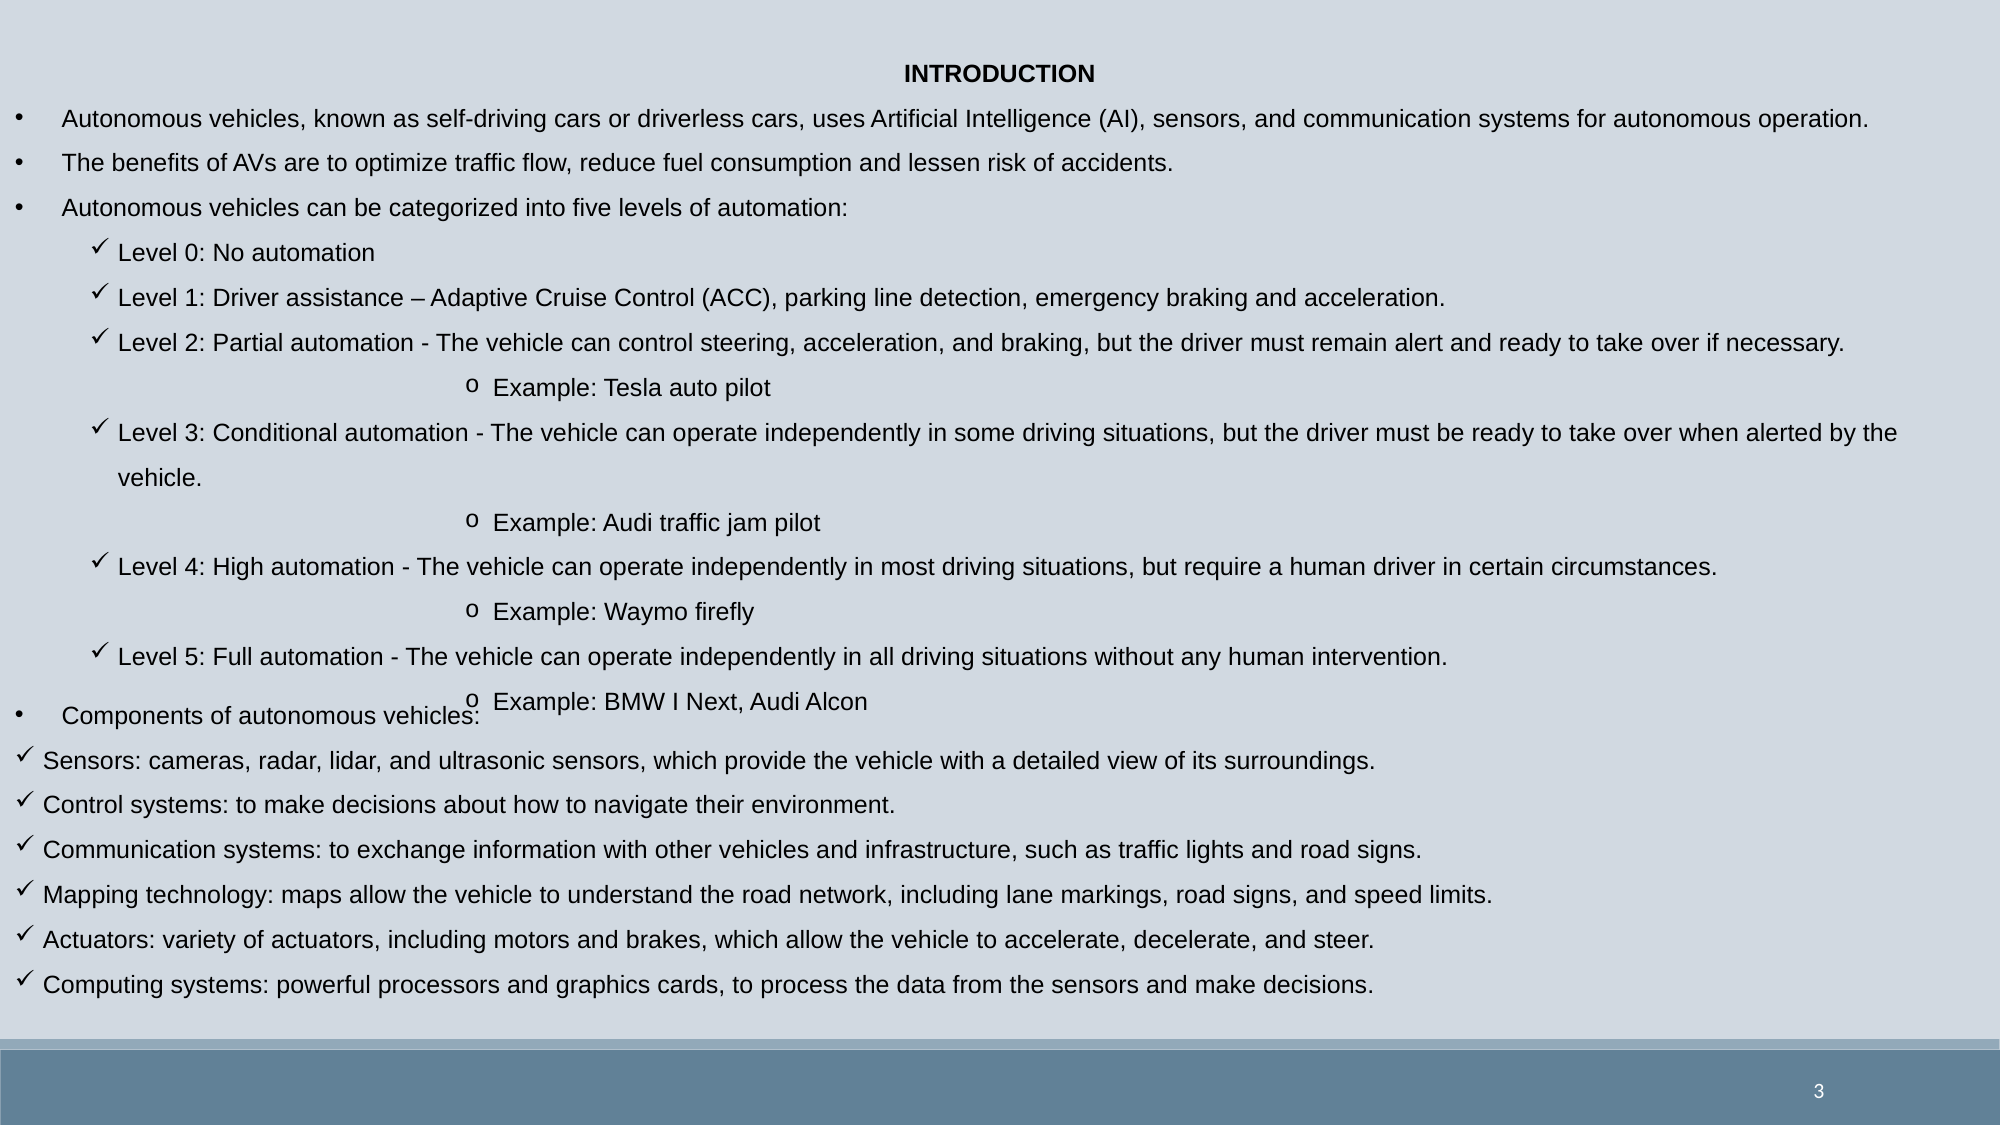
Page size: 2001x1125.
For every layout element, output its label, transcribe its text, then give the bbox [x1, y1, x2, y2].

slide_number 3 [1624, 1059, 1840, 1120]
text_box INTRODUCTION Autonomous vehicles, known as self-driving cars or driverless cars, uses Artificial Intelligence (AI), sensors, and communication systems for autonomous operation. The benefits of AVs are to optimize traffic flow, reduce fuel consumption and lessen risk of accidents. Autonomous vehicles can be categorized into five levels of automation: Level 0: No automation Level 1: Driver assistance – Adaptive Cruise Control (ACC), parking line detection, emergency braking and acceleration. Level 2: Partial automation - The vehicle can control steering, acceleration, and braking, but the driver must remain alert and ready to take over if necessary. Example: Tesla auto pilot Level 3: Conditional automation - The vehicle can operate independently in some driving situations, but the driver must be ready to take over when alerted by the vehicle. Example: Audi traffic jam pilot Level 4: High automation - The vehicle can operate independently in most driving situations, but require a human driver in certain circumstances. Example: Waymo firefly Level 5: Full automation - The vehicle can operate independently in all driving situations without any human intervention. Example: BMW I Next, Audi Alcon [0, 34, 2000, 676]
text_box Components of autonomous vehicles: Sensors: cameras, radar, lidar, and ultrasonic sensors, which provide the vehicle with a detailed view of its surroundings. Control systems: to make decisions about how to navigate their environment. Communication systems: to exchange information with other vehicles and infrastructure, such as traffic lights and road signs. Mapping technology: maps allow the vehicle to understand the road network, including lane markings, road signs, and speed limits. Actuators: variety of actuators, including motors and brakes, which allow the vehicle to accelerate, decelerate, and steer. Computing systems: powerful processors and graphics cards, to process the data from the sensors and make decisions. [0, 676, 2000, 1051]
